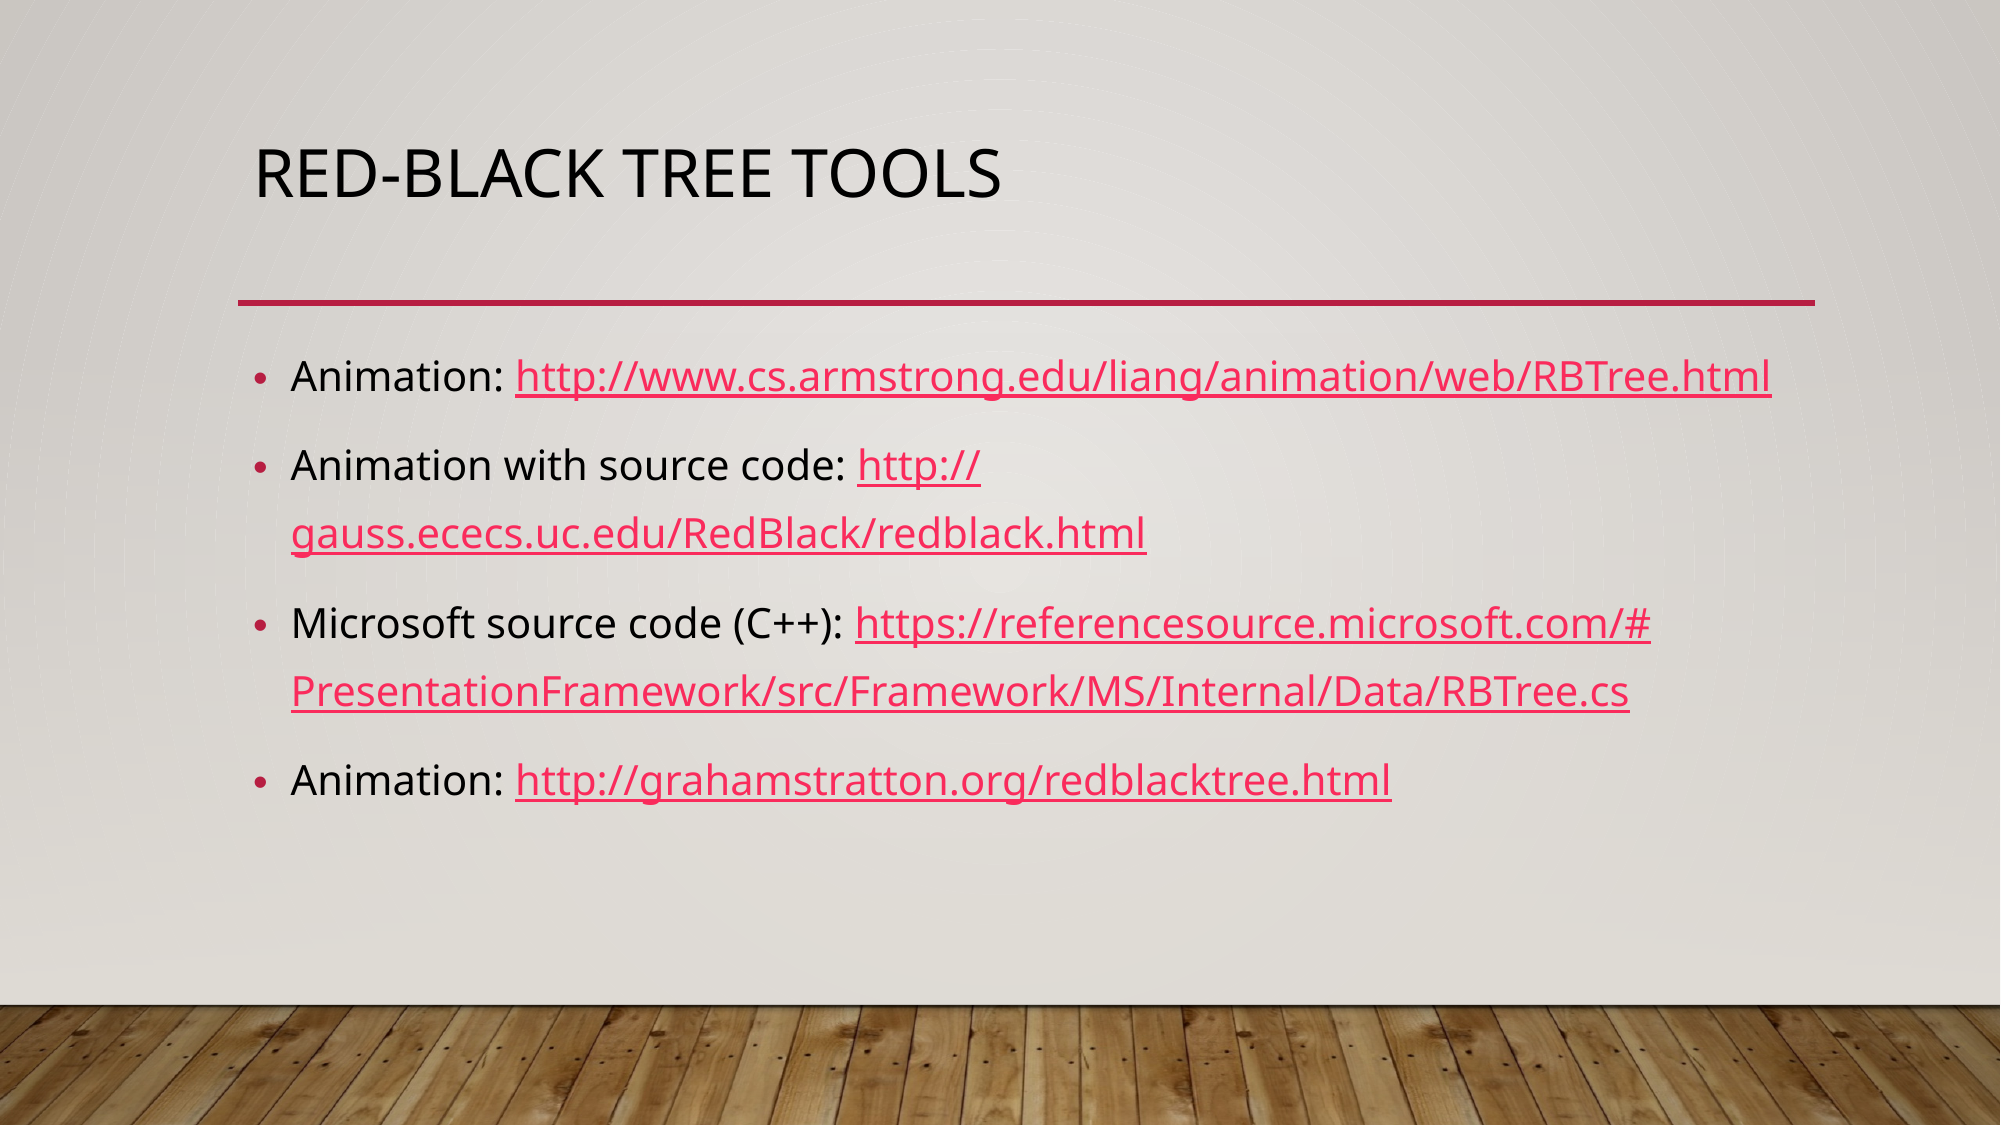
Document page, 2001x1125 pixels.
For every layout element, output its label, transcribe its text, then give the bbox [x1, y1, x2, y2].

list Animation: http://www.cs.armstrong.edu/liang/animation/web/RBTree.html Animation with source code: http://gauss.ececs.uc.edu/RedBlack/redblack.html Microsoft source code (C++): https://referencesource.microsoft.com/#PresentationFramework/src/Framework/MS/Internal/Data/RBTree.cs Animation: http://grahamstratton.org/redblacktree.html [238, 330, 1814, 897]
title Red-black tree tools [238, 131, 1814, 305]
picture [0, 1005, 2000, 1125]
